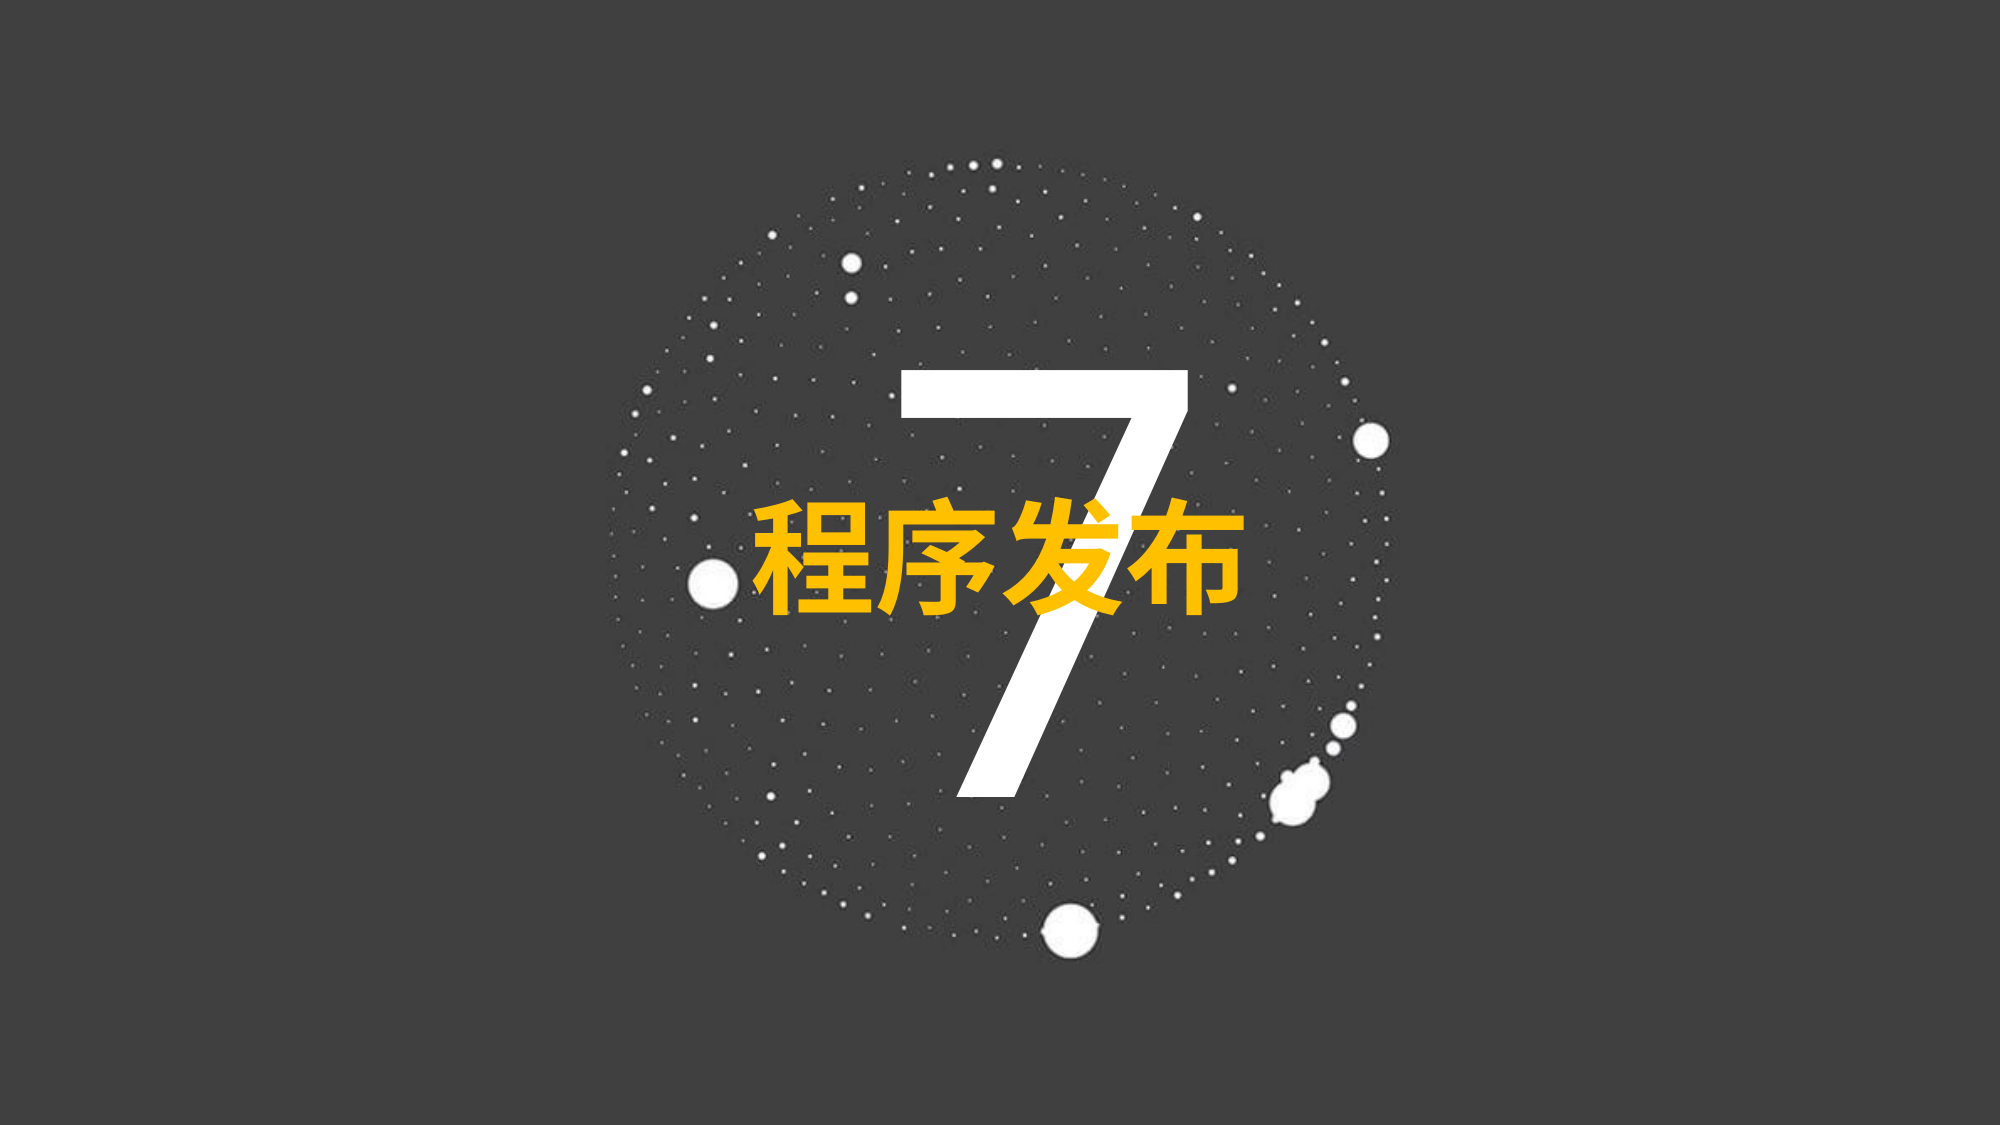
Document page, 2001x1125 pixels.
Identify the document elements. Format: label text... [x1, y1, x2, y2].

list 程序发布 [719, 488, 1281, 637]
text_box 7 [860, 192, 1233, 488]
text_box 7 [860, 637, 1233, 925]
picture [526, 88, 1474, 1037]
